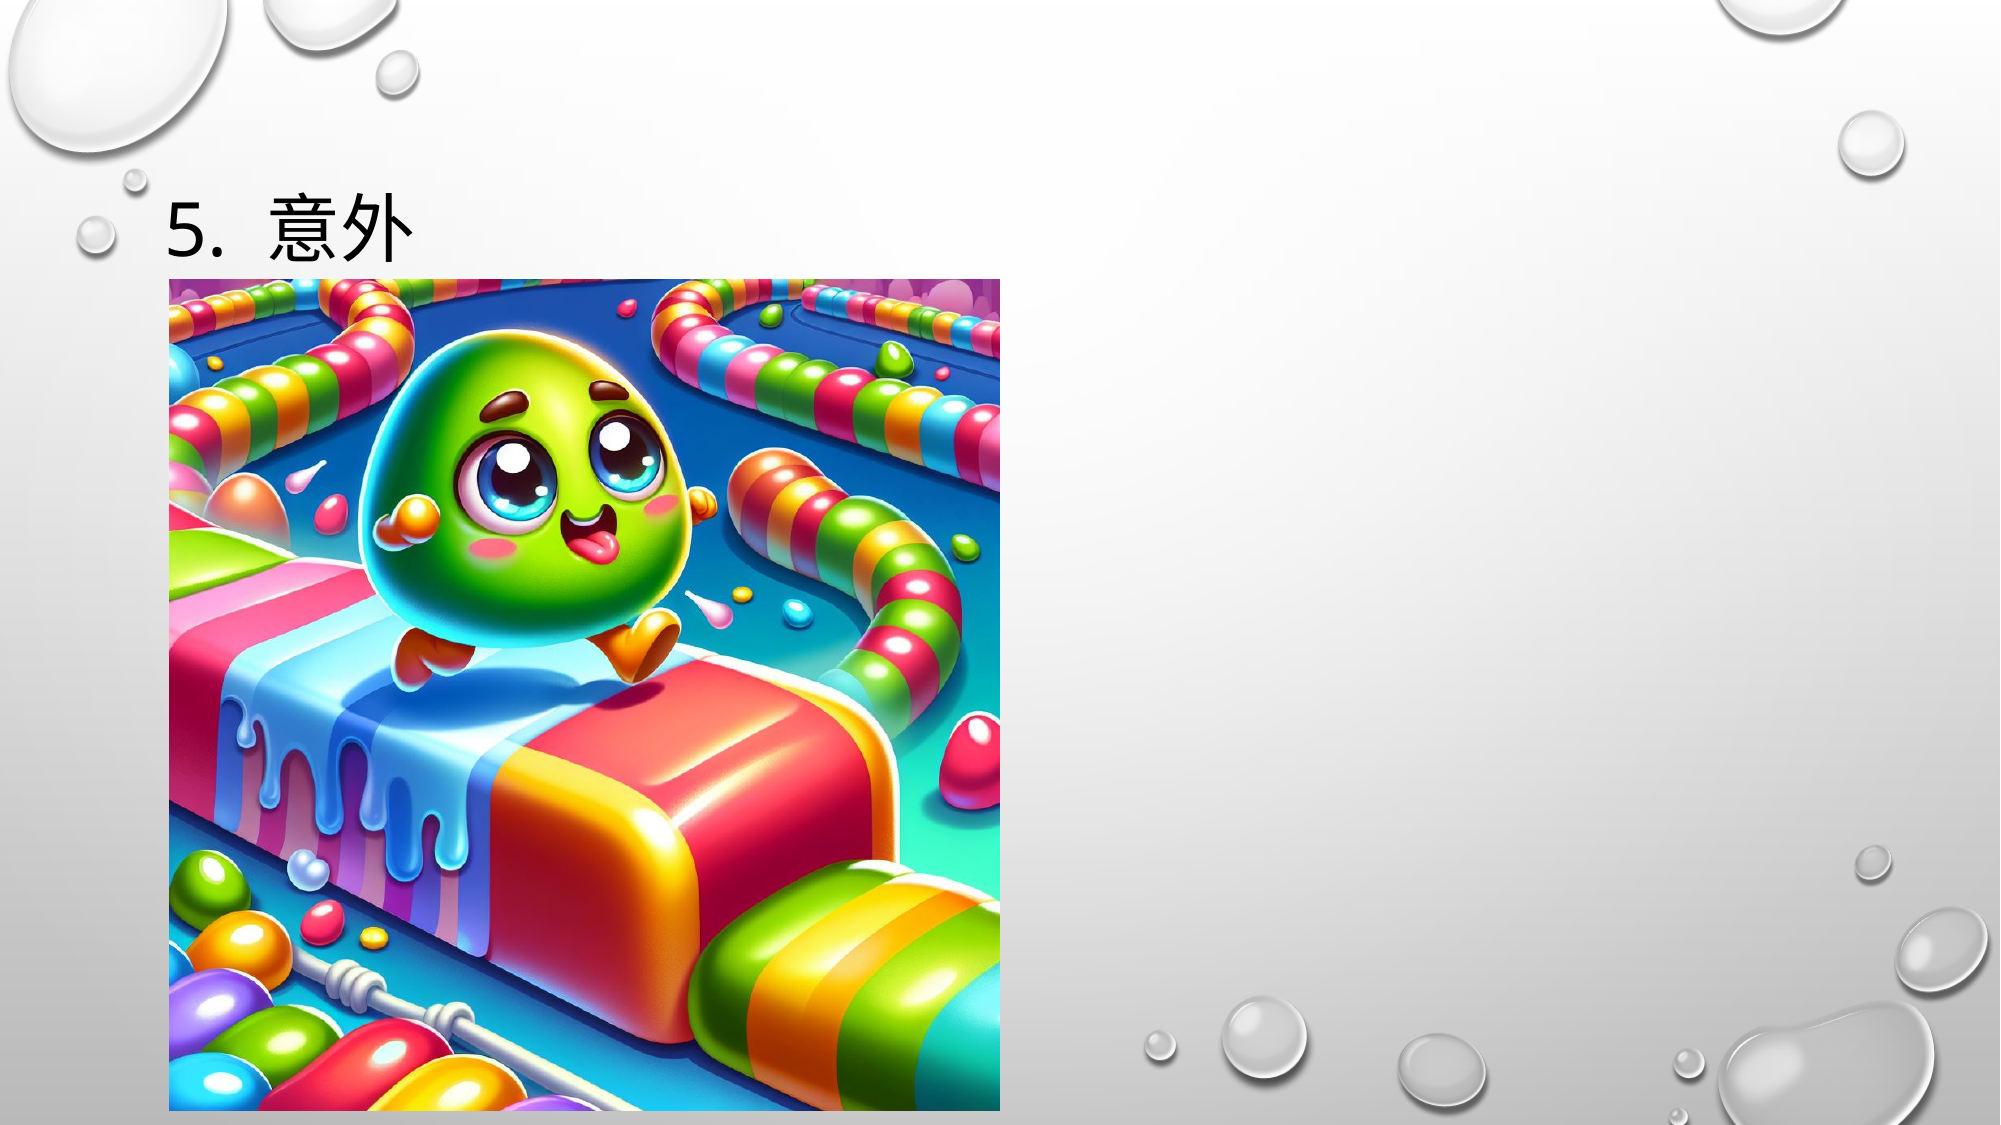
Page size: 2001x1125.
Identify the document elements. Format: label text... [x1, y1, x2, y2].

picture [0, 0, 2000, 1125]
title 5. 意外 [149, 101, 1851, 364]
